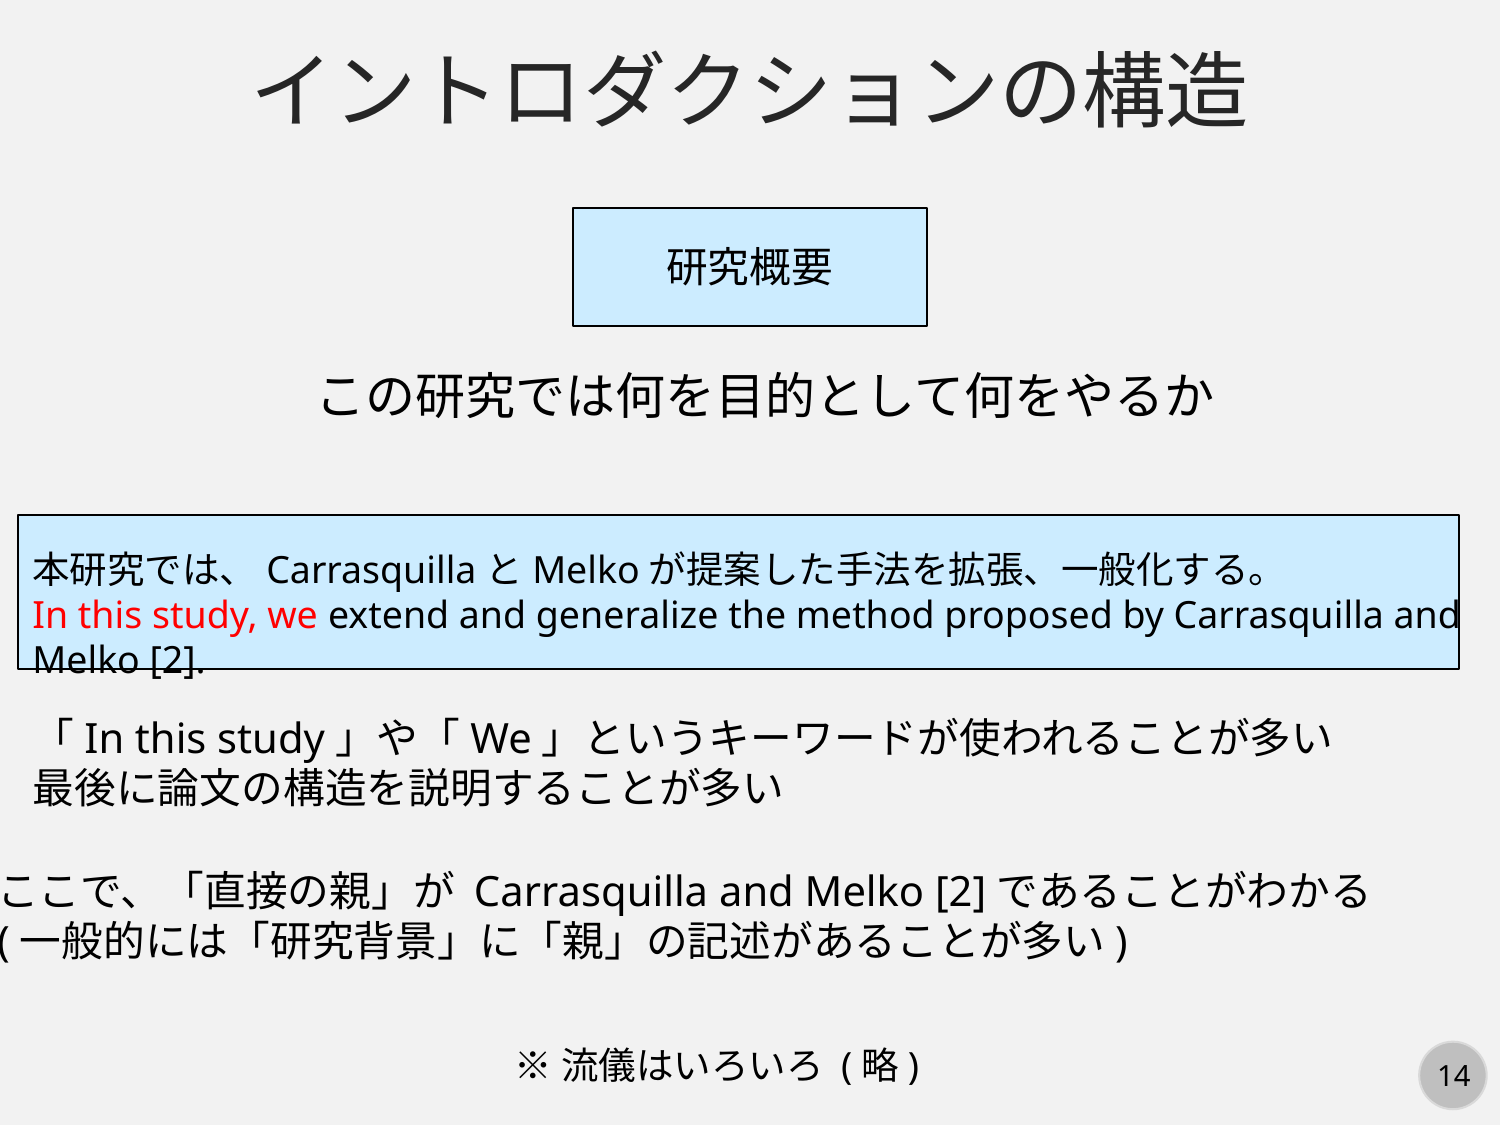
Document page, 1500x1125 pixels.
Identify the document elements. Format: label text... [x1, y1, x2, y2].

text_box 「In this study」や「We」というキーワードが使われることが多い 最後に論文の構造を説明することが多い [17, 704, 1348, 819]
list イントロダクションの構造 [0, 31, 1500, 155]
text_box ここで、「直接の親」が Carrasquilla and Melko [2]であることがわかる (一般的には「研究背景」に「親」の記述があることが多い) [0, 857, 1387, 973]
text_box ※流儀はいろいろ (略) [499, 1034, 934, 1095]
text_box この研究では何を目的として何をやるか [300, 356, 1229, 432]
text_box [572, 207, 928, 327]
text_box 本研究では、CarrasquillaとMelkoが提案した手法を拡張、一般化する。 In this study, we extend and generalize the method proposed by Carrasquilla and Melko [2]. [17, 538, 1480, 689]
text_box 研究概要 [651, 233, 849, 299]
text_box [17, 514, 1460, 538]
